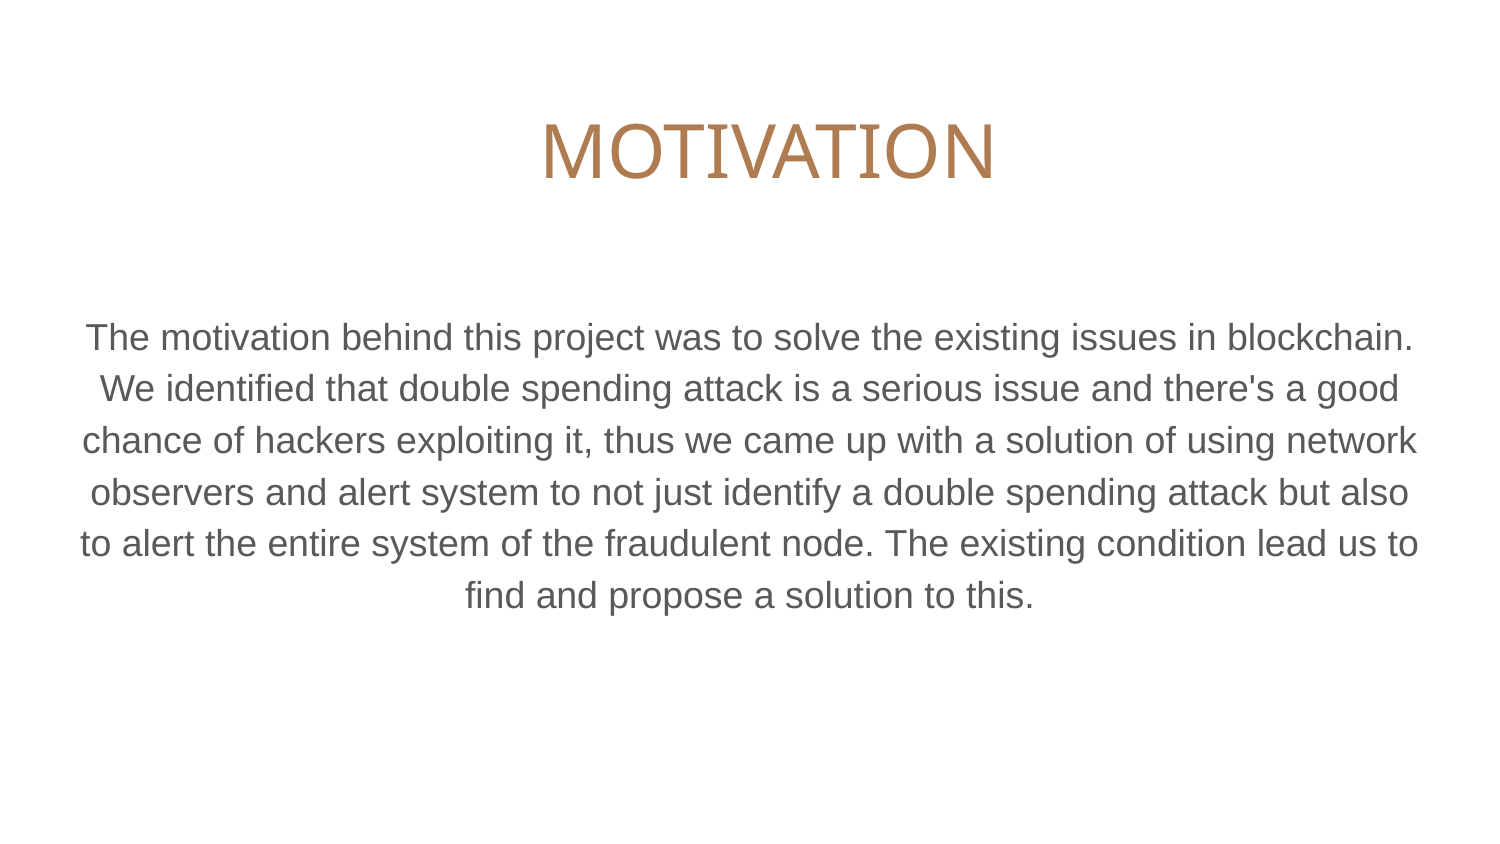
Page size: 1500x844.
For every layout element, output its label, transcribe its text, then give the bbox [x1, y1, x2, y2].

text_box The motivation behind this project was to solve the existing issues in blockchain. We identified that double spending attack is a serious issue and there's a good chance of hackers exploiting it, thus we came up with a solution of using network observers and alert system to not just identify a double spending attack but also to alert the entire system of the fraudulent node. The existing condition lead us to find and propose a solution to this. [61, 290, 1439, 632]
text_box MOTIVATION [502, 88, 1036, 209]
